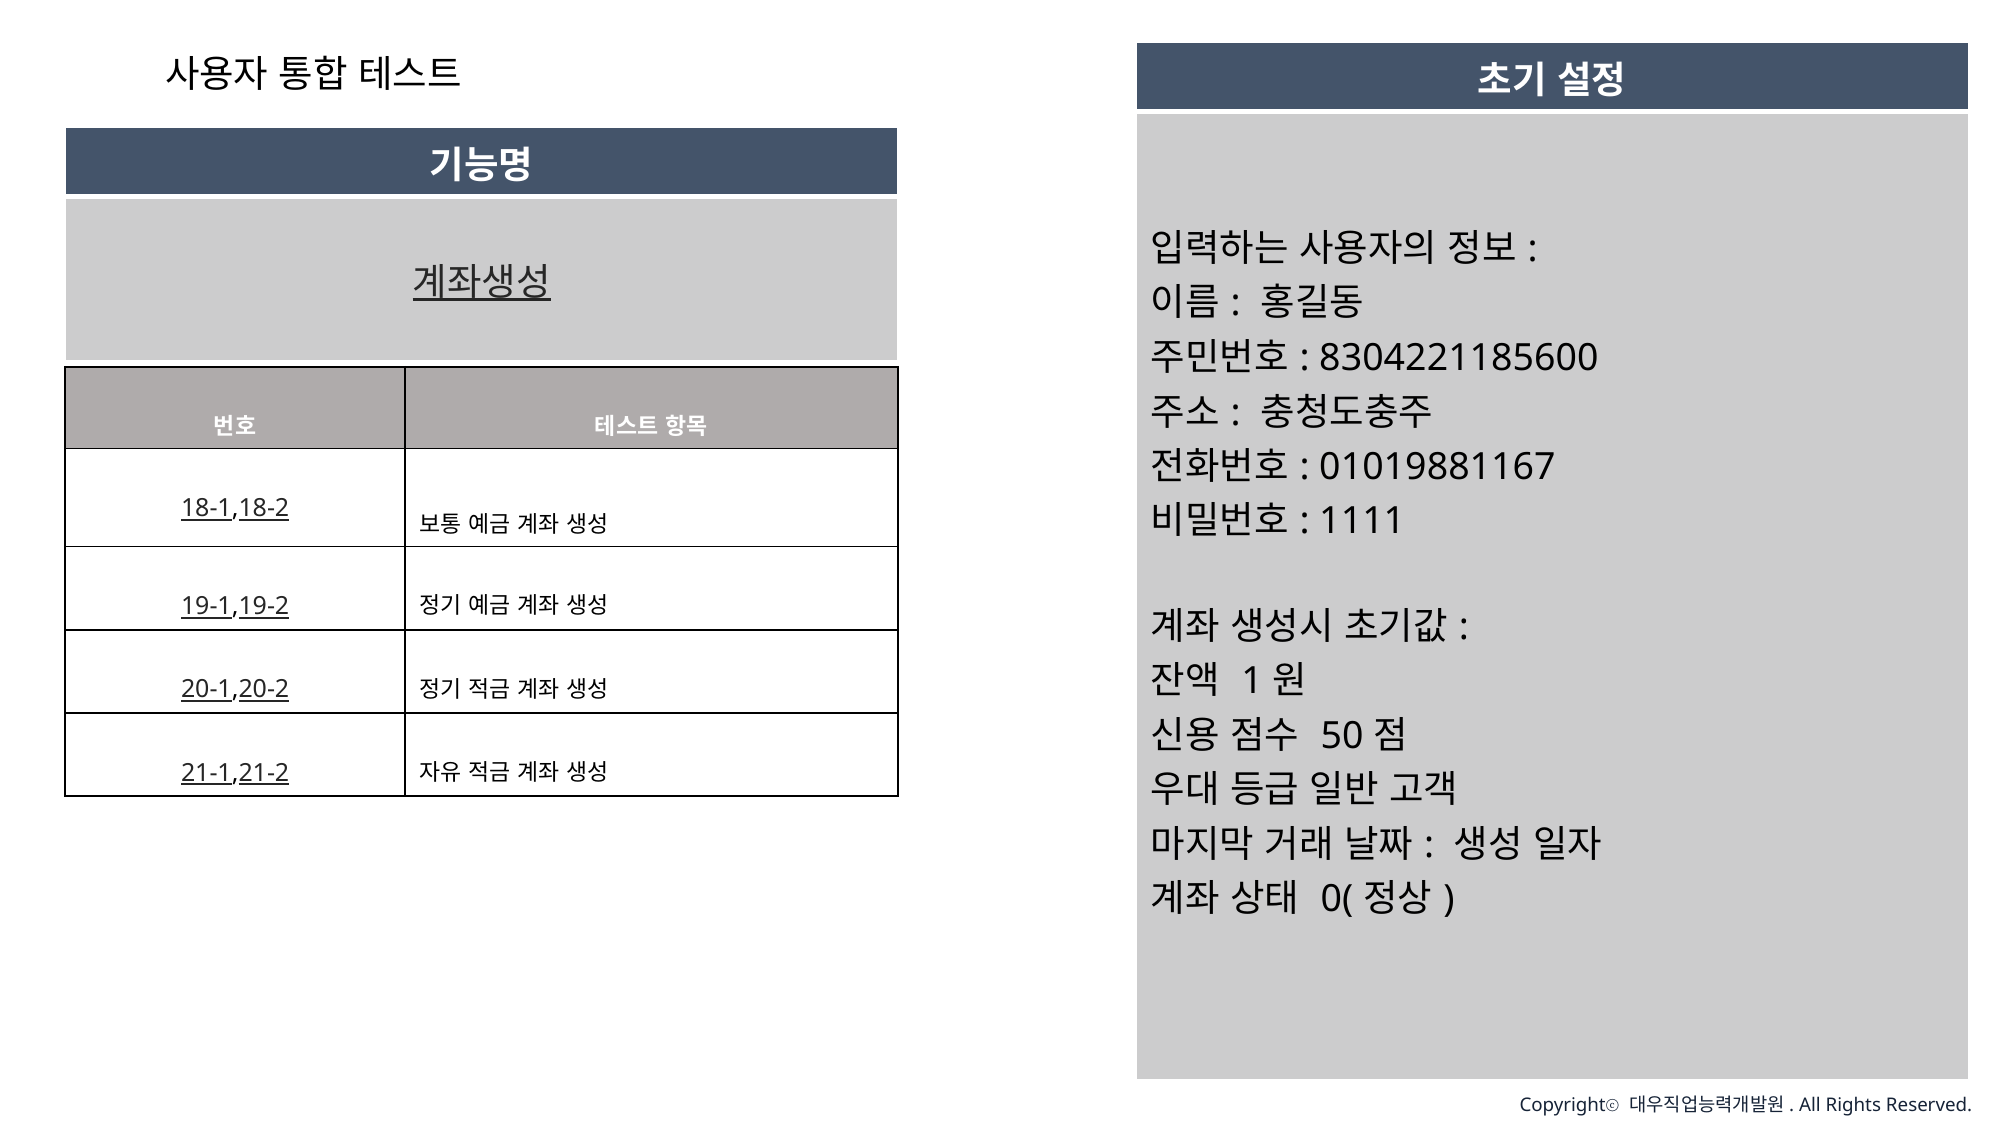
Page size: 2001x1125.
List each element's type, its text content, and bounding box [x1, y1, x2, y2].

table_cell 18-1,18-2 [66, 449, 404, 546]
table_header 테스트 항목 [406, 368, 897, 448]
table_cell 자유 적금 계좌 생성 [406, 714, 897, 795]
table_cell 21-1,21-2 [66, 714, 404, 795]
table_cell 보통 예금 계좌 생성 [406, 449, 897, 546]
table_cell 입력하는 사용자의 정보: 이름: 홍길동 주민번호: 8304221185600 주소: 충청도충주 전화번호: 01019881167 비밀번호: 1111 계좌 생성시 초기값: 잔액 1원 신용 점수 50점 우대 등급 일반 고객 마지막 거래 날짜: 생성 일자 계좌 상태 0(정상) [1137, 114, 1968, 1079]
table_cell 계좌생성 [66, 199, 897, 360]
slide_number 36 [1412, 1081, 1863, 1103]
table_header 초기 설정 [1137, 43, 1968, 109]
table_cell 정기 예금 계좌 생성 [406, 547, 897, 629]
table_header 기능명 [66, 128, 897, 194]
table_cell 정기 적금 계좌 생성 [406, 631, 897, 712]
table_cell 20-1,20-2 [66, 631, 404, 712]
text_box 사용자 통합 테스트 [65, 42, 562, 102]
table_cell 19-1,19-2 [66, 547, 404, 629]
table_header 번호 [66, 368, 404, 448]
